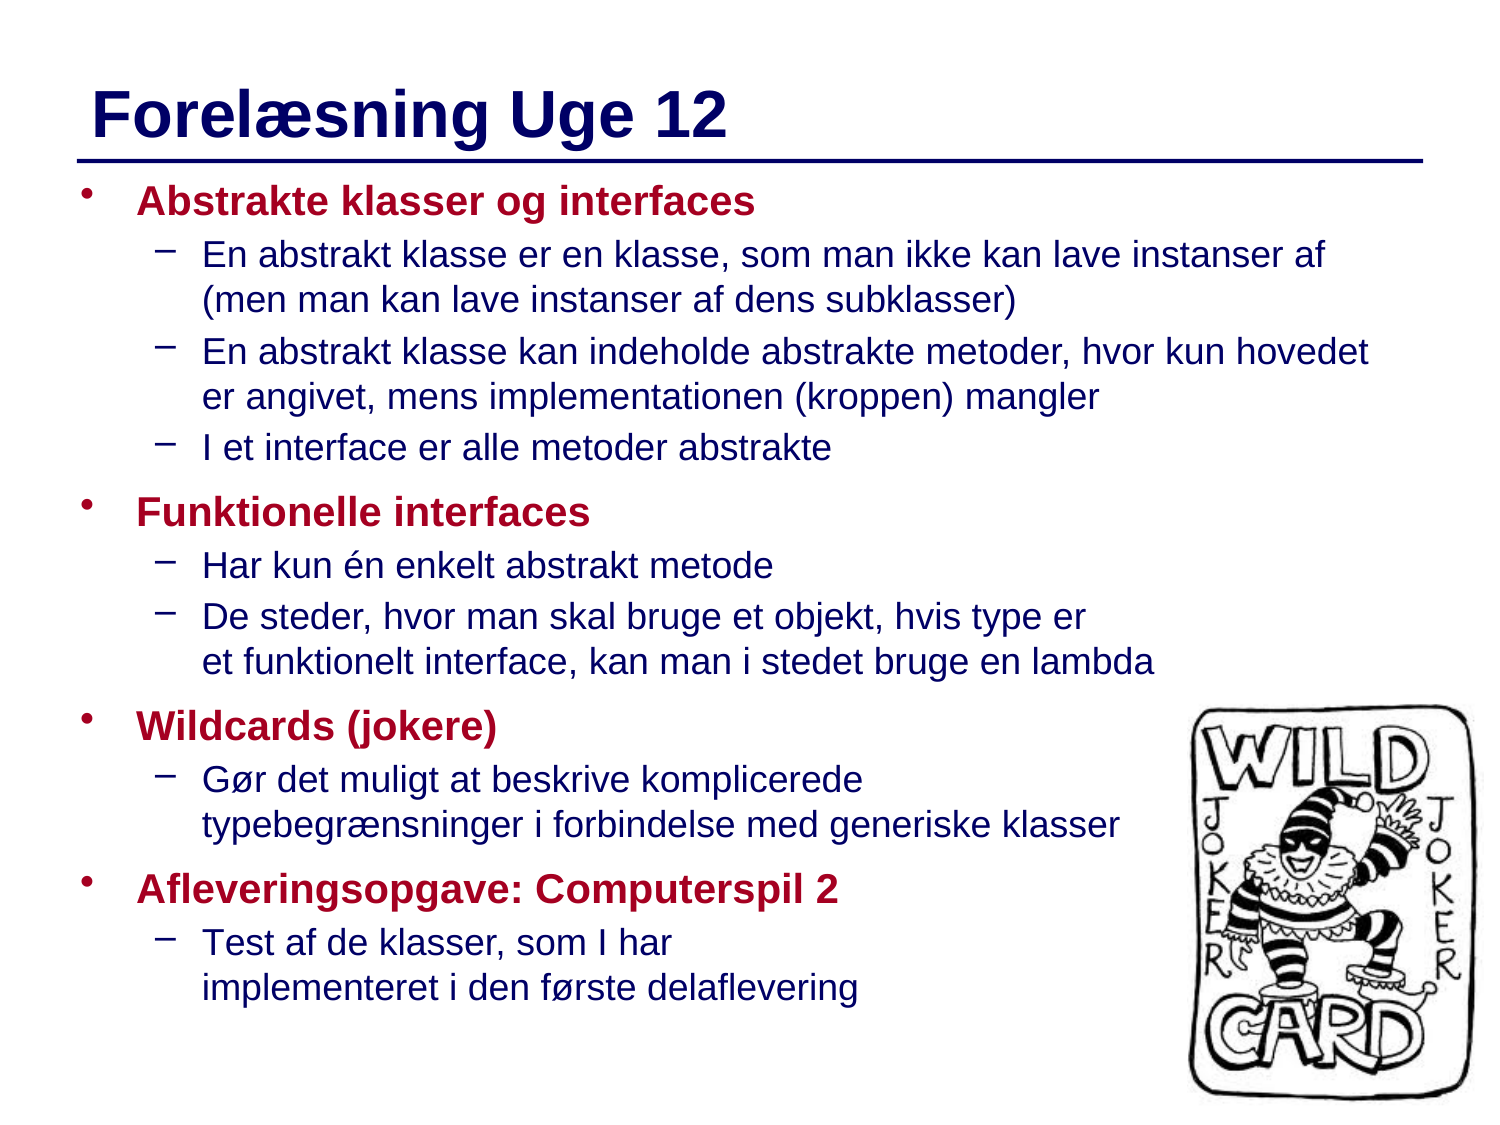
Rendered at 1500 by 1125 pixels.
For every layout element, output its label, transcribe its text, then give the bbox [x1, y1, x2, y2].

list Abstrakte klasser og interfaces En abstrakt klasse er en klasse, som man ikke kan lave instanser af (men man kan lave instanser af dens subklasser) En abstrakt klasse kan indeholde abstrakte metoder, hvor kun hovedet er angivet, mens implementationen (kroppen) mangler I et interface er alle metoder abstrakte Funktionelle interfaces Har kun én enkelt abstrakt metode De steder, hvor man skal bruge et objekt, hvis type er et funktionelt interface, kan man i stedet bruge en lambda Wildcards (jokere) Gør det muligt at beskrive komplicerede typebegrænsninger i forbindelse med generiske klasser Afleveringsopgave: Computerspil 2 Test af de klasser, som I har implementeret i den første delaflevering [64, 166, 1412, 1112]
picture [1186, 692, 1485, 1107]
text_box Forelæsning Uge 12 [76, 54, 1423, 167]
